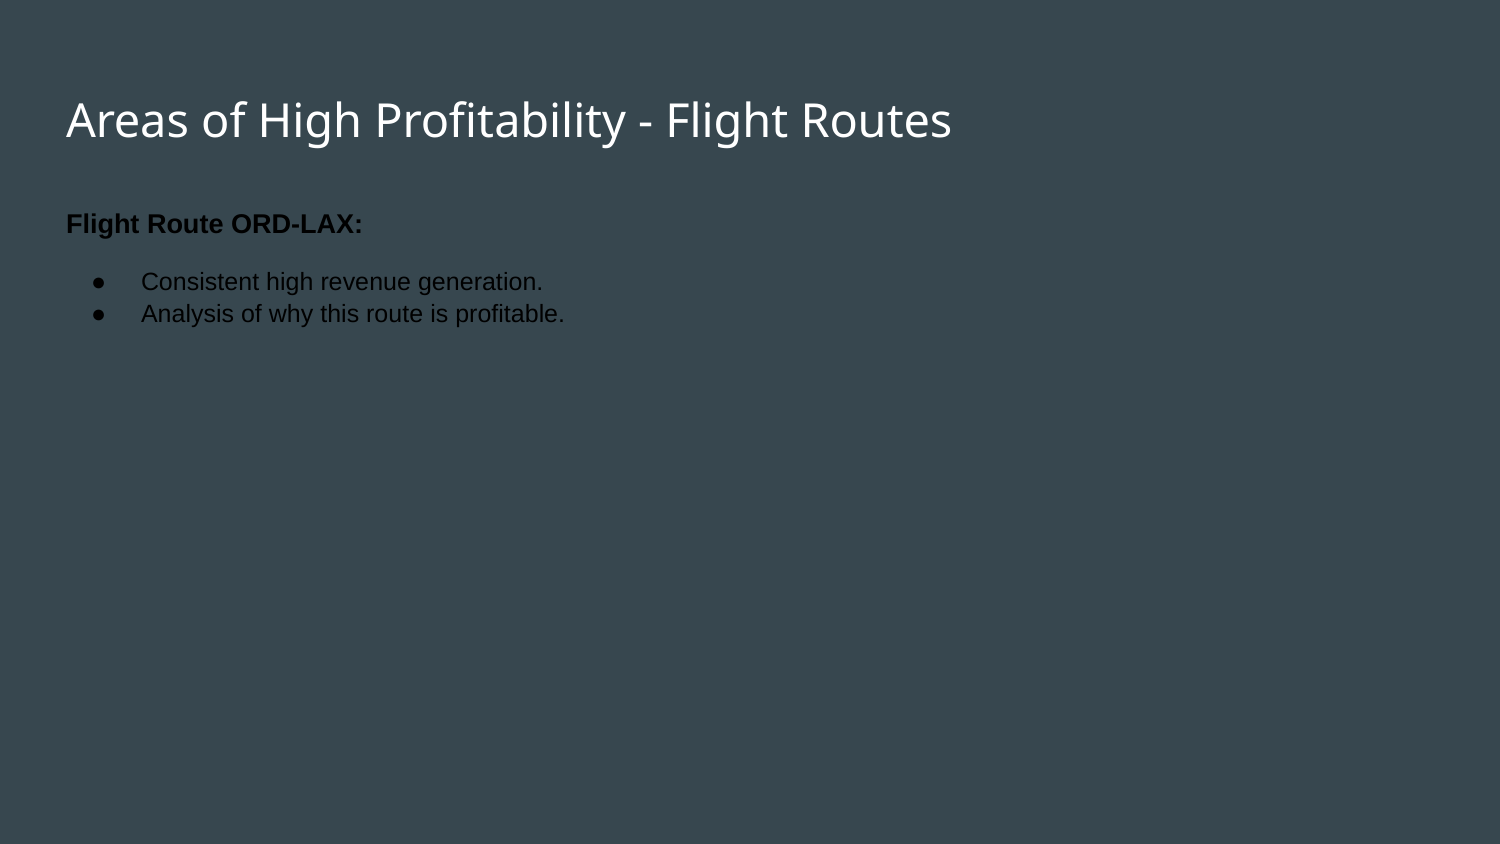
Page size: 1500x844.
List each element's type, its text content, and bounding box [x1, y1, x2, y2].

list Flight Route ORD-LAX: Consistent high revenue generation. Analysis of why this route is profitable. [51, 189, 1449, 750]
title Areas of High Profitability - Flight Routes [51, 72, 1449, 167]
